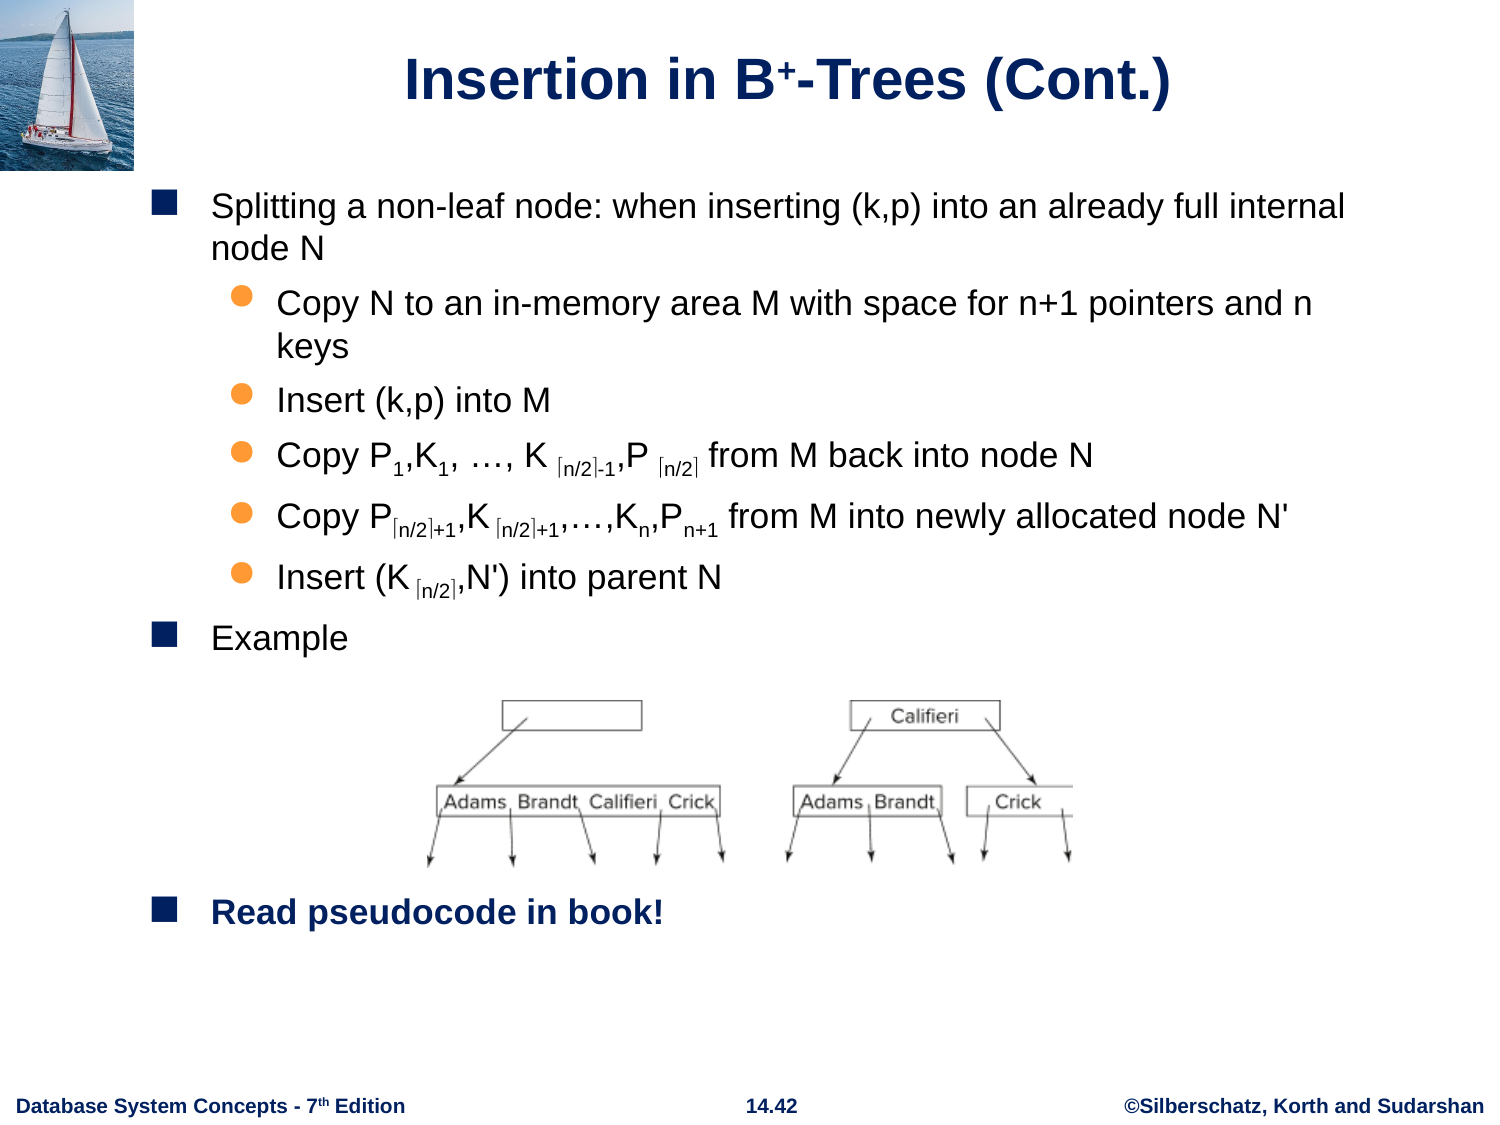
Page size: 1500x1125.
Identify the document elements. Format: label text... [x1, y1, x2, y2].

picture [427, 700, 1073, 869]
list Splitting a non-leaf node: when inserting (k,p) into an already full internal node N Copy N to an in-memory area M with space for n+1 pointers and n keys Insert (k,p) into M Copy P1,K1, …, K n/2-1,P n/2 from M back into node N Copy Pn/2+1,K n/2+1,…,Kn,Pn+1 from M into newly allocated node N' Insert (K n/2,N') into parent N Example Read pseudocode in book! [139, 175, 1397, 1039]
title Insertion in B+-Trees (Cont.) [125, 18, 1452, 120]
picture [0, 0, 134, 171]
